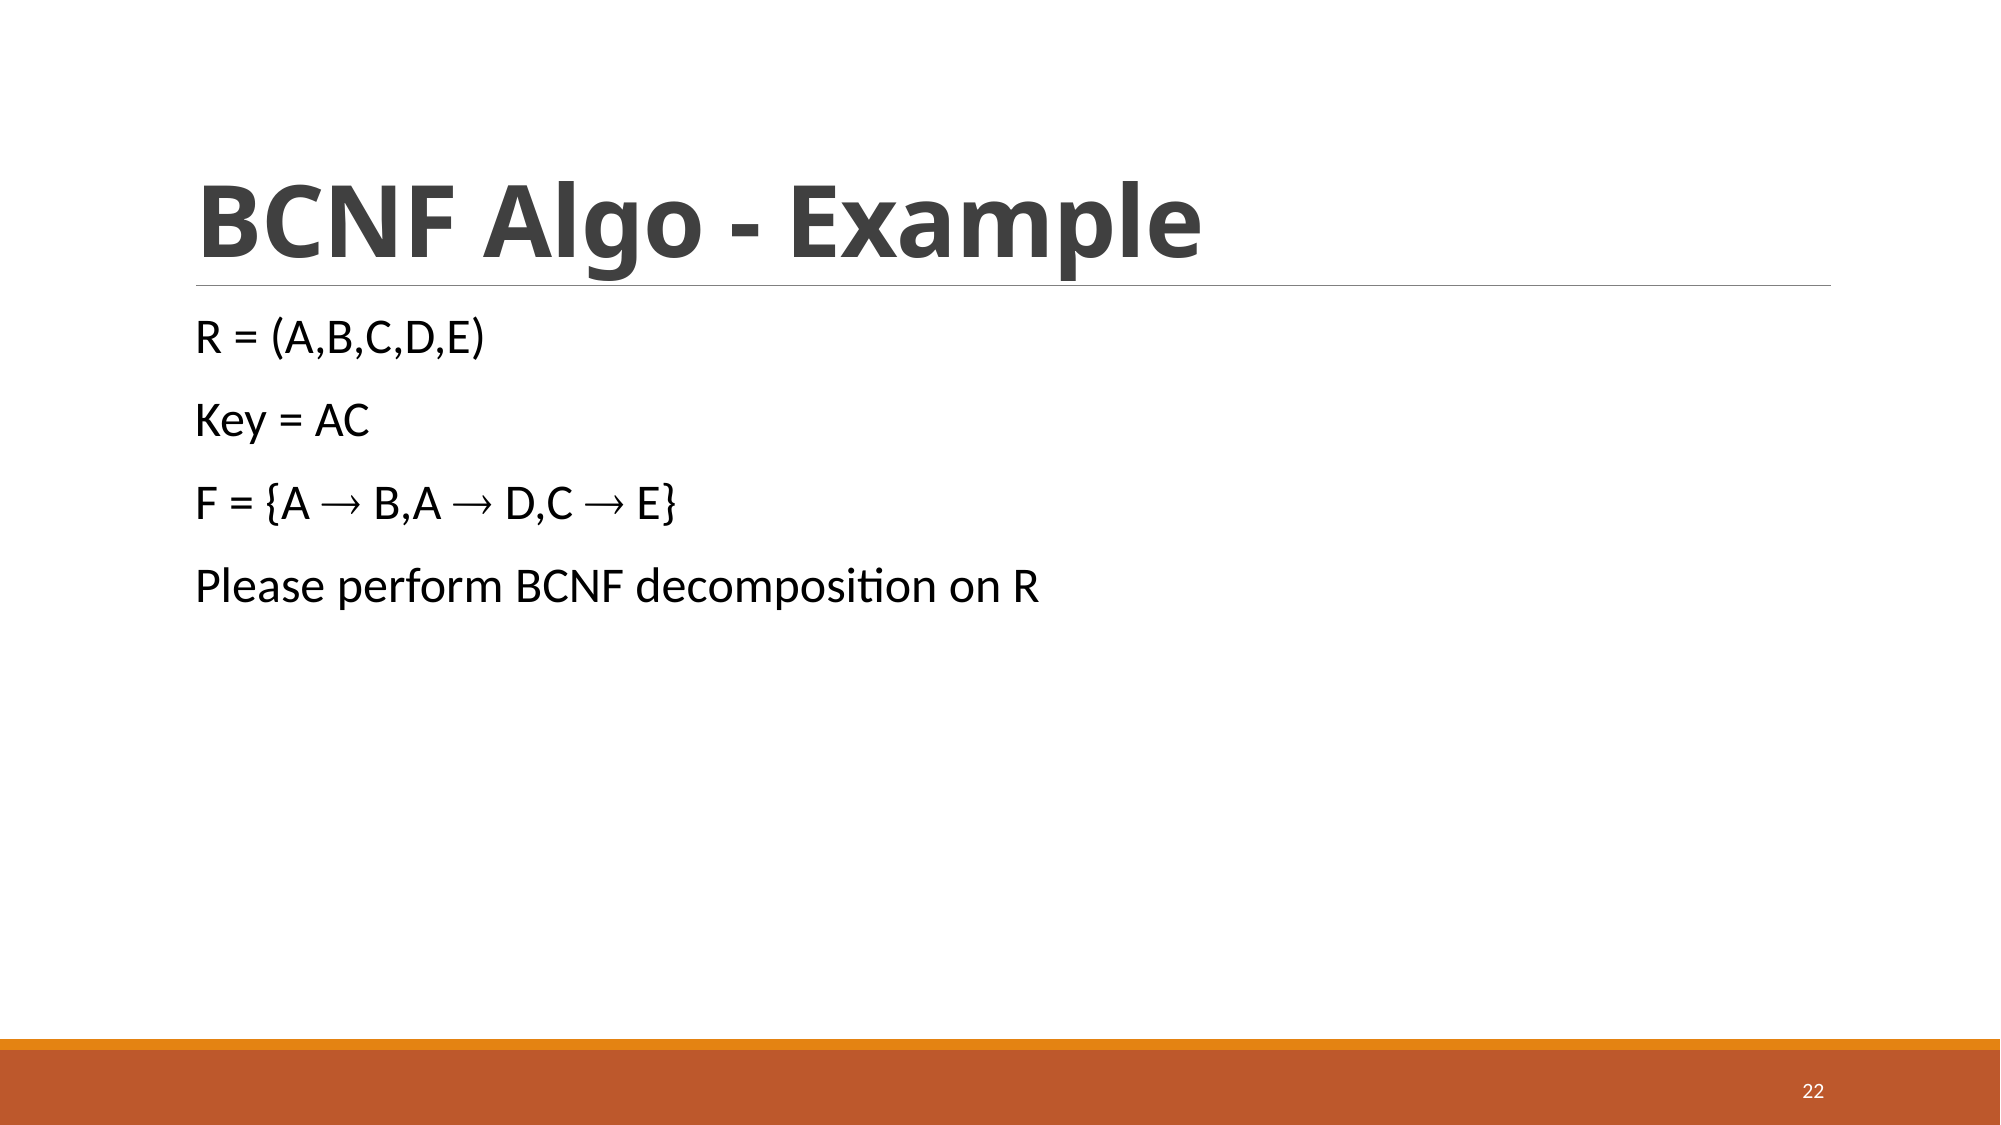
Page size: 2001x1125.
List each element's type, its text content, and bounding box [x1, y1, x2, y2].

slide_number 22 [1624, 1059, 1840, 1120]
list R = (A,B,C,D,E) Key = AC F = {A  B,A  D,C  E} Please perform BCNF decomposition on R [180, 302, 1830, 963]
title BCNF Algo - Example [180, 47, 1830, 285]
